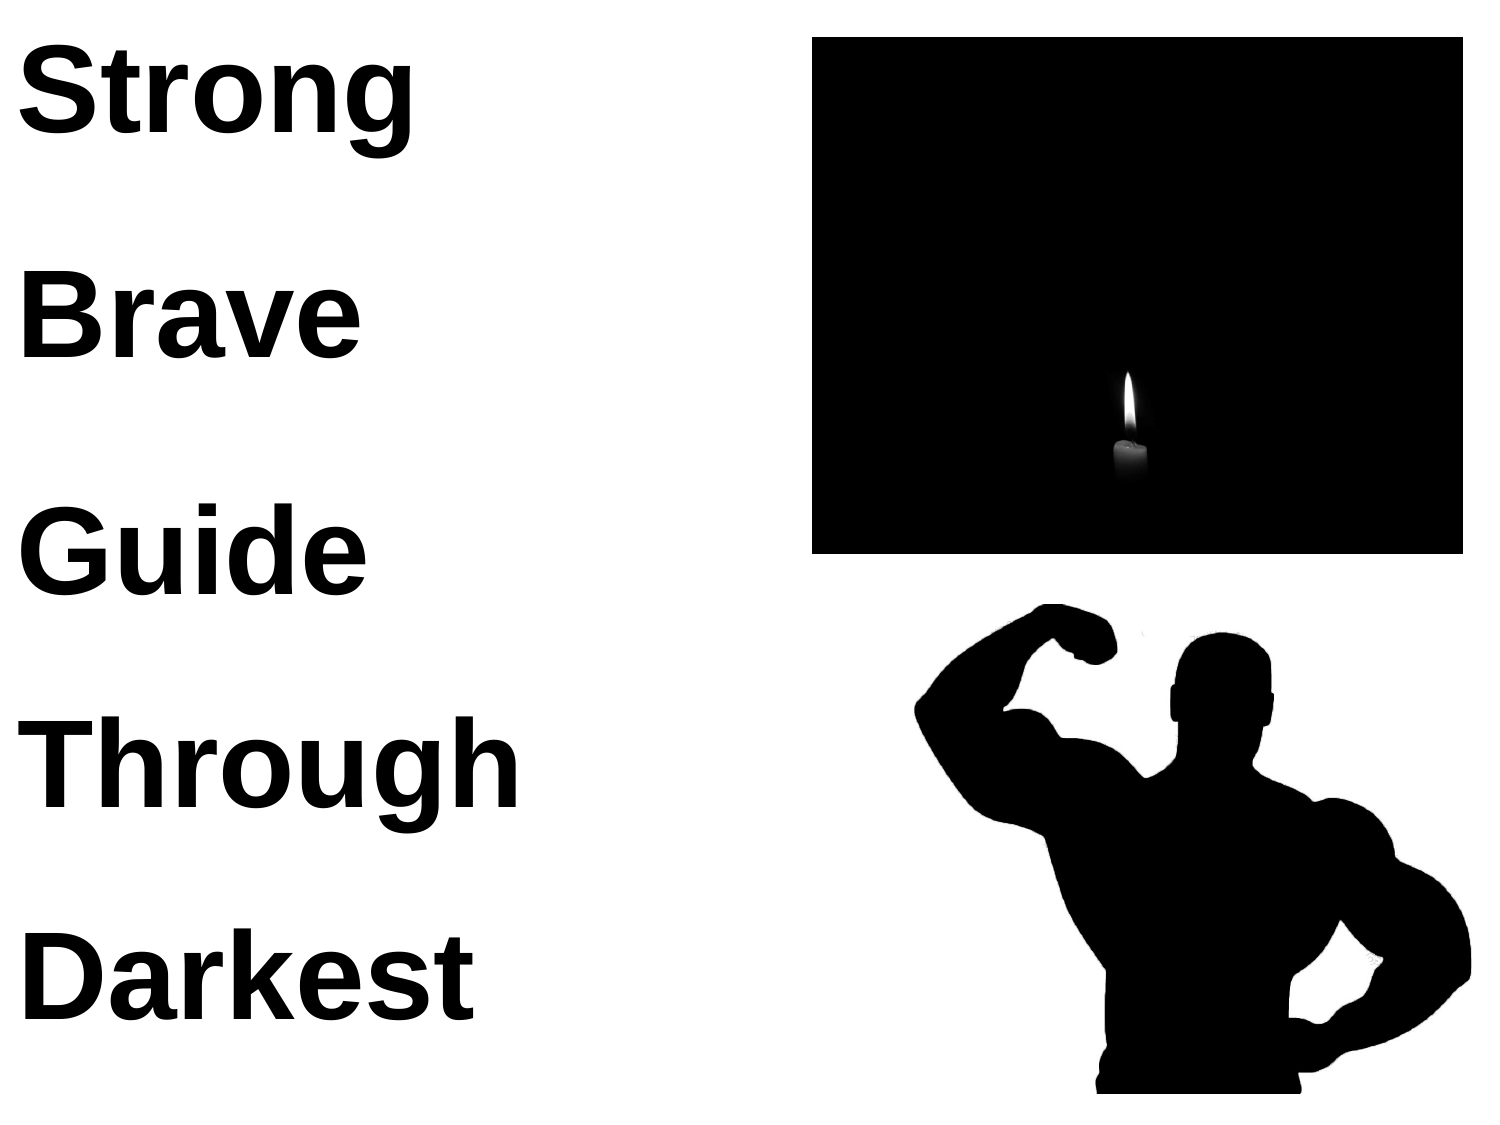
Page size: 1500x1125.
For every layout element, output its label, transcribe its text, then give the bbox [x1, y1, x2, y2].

picture [812, 37, 1463, 555]
text_box Darkest [2, 887, 491, 1053]
text_box Brave [1, 224, 380, 390]
text_box Through [2, 674, 539, 840]
picture [912, 604, 1472, 1094]
text_box Guide [1, 462, 386, 628]
text_box Strong [2, 0, 435, 165]
